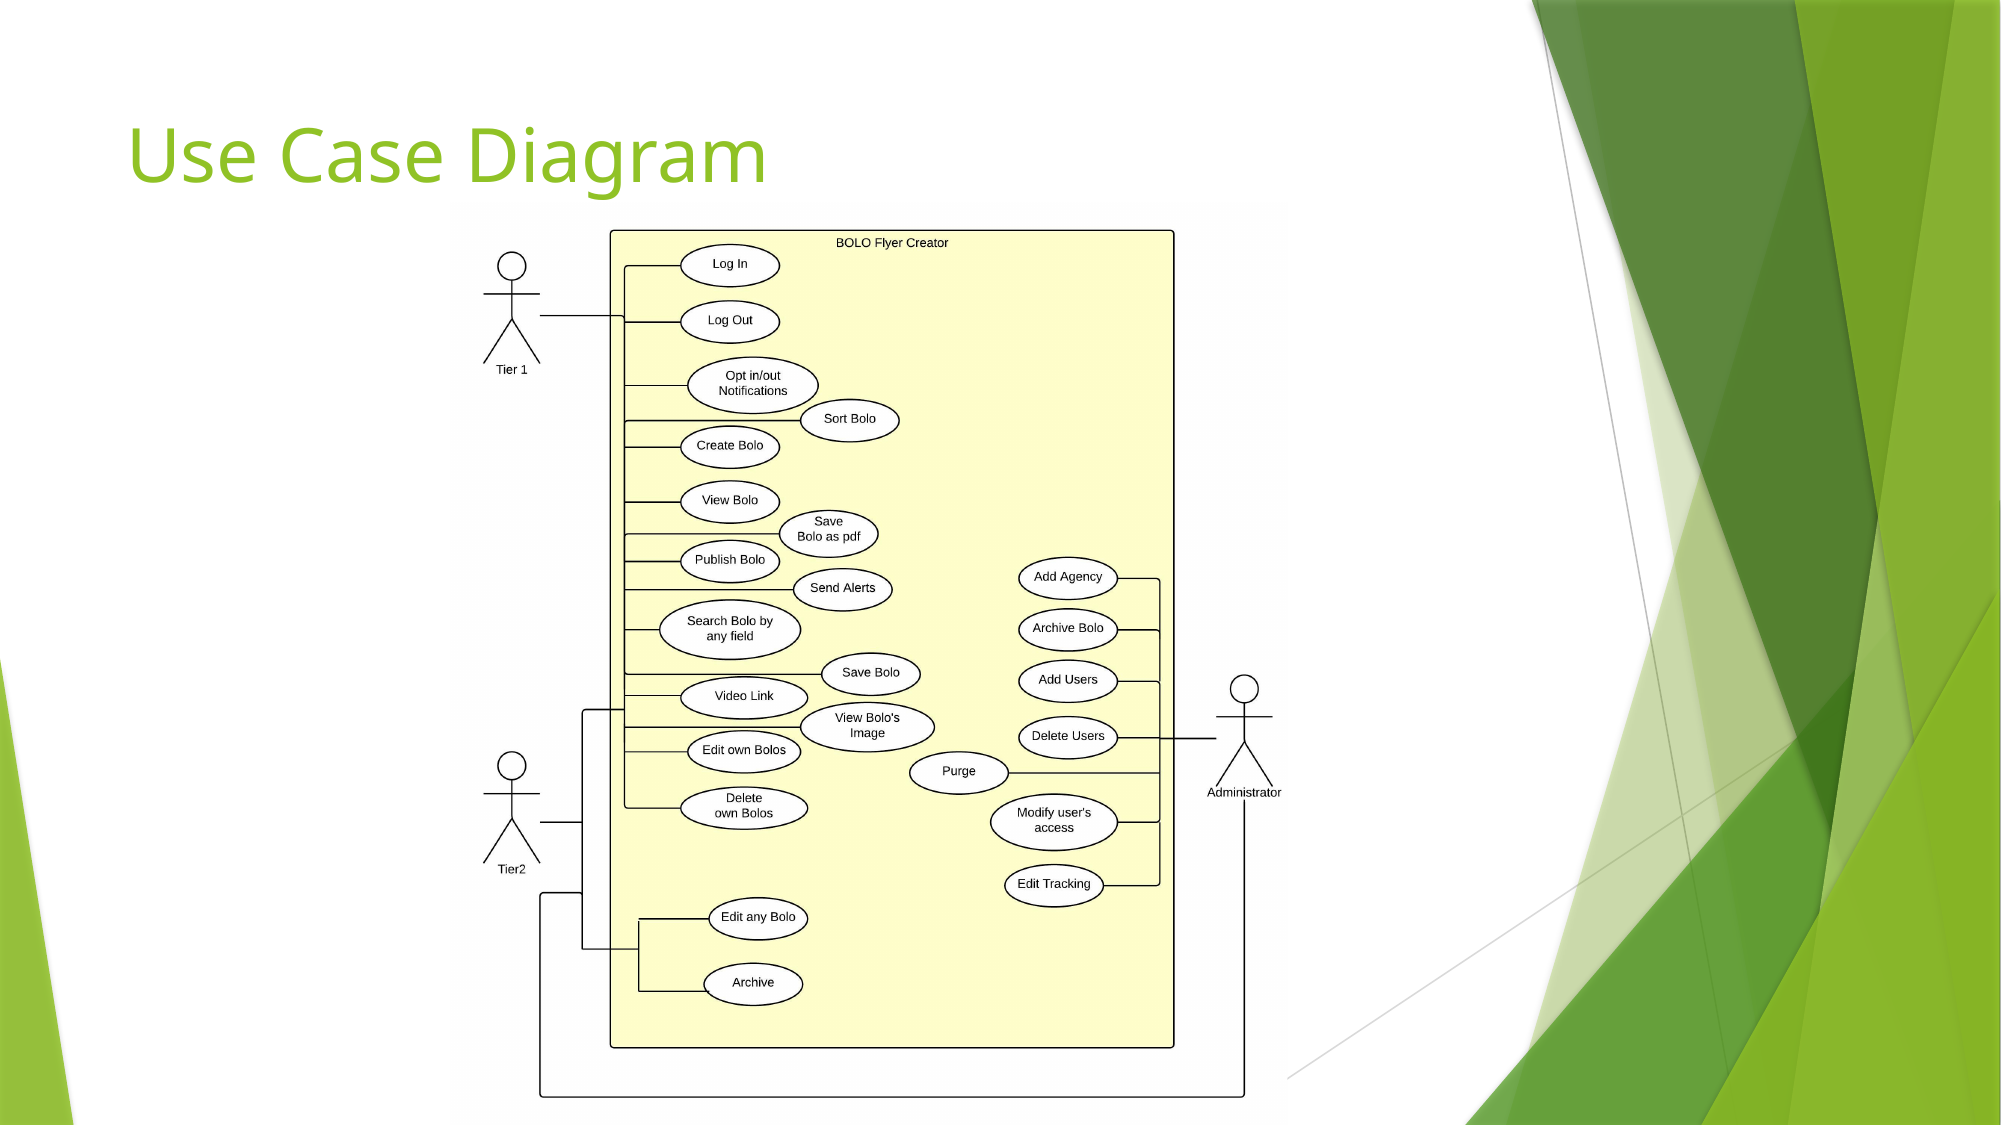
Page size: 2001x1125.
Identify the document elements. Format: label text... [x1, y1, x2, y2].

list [449, 201, 1288, 1125]
title Use Case Diagram [111, 99, 1522, 317]
